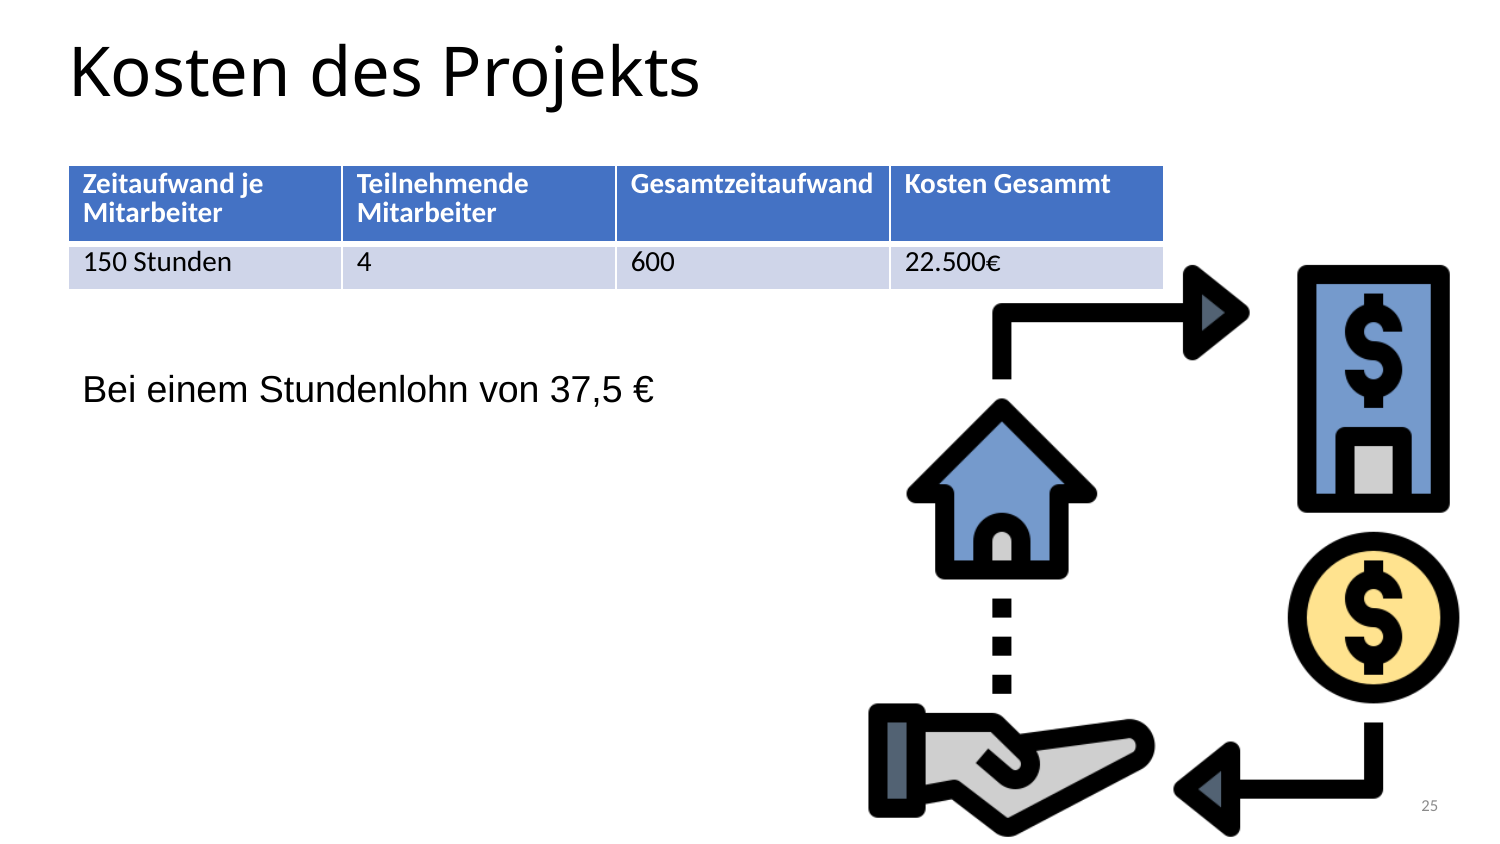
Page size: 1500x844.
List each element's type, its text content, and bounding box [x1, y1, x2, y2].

table_header Kosten Gesammt [891, 166, 1163, 241]
title Kosten des Projekts [53, 26, 1441, 122]
text_box Bei einem Stundenlohn von 37,5 € [67, 357, 669, 418]
picture [859, 246, 1469, 844]
table_cell 150 Stunden [69, 247, 341, 289]
table_cell 4 [343, 247, 615, 289]
table_cell 600 [617, 247, 859, 289]
table_header Gesamtzeitaufwand [617, 166, 889, 241]
table_header Teilnehmende Mitarbeiter [343, 166, 615, 241]
table_header Zeitaufwand je Mitarbeiter [69, 166, 341, 241]
